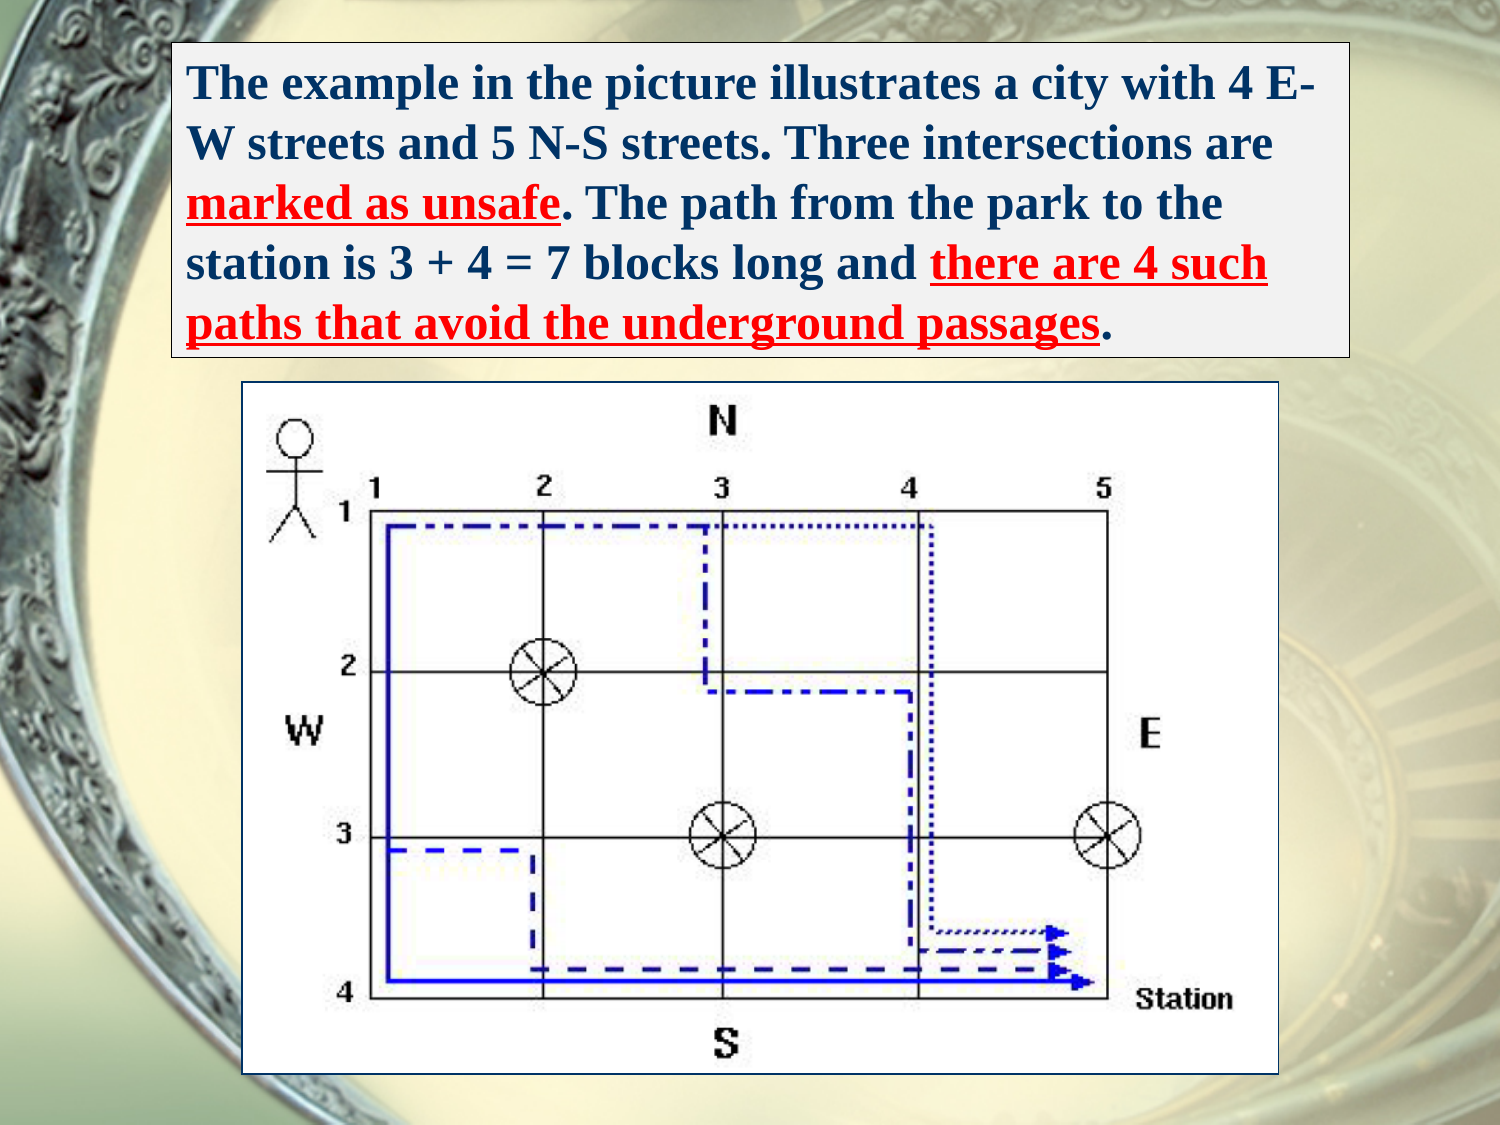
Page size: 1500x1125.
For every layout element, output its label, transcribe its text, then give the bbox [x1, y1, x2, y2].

picture [0, 0, 1500, 1125]
text_box The example in the picture illustrates a city with 4 E-W streets and 5 N-S streets. Three intersections are marked as unsafe. The path from the park to the station is 3 + 4 = 7 blocks long and there are 4 such paths that avoid the underground passages. [171, 42, 1350, 358]
